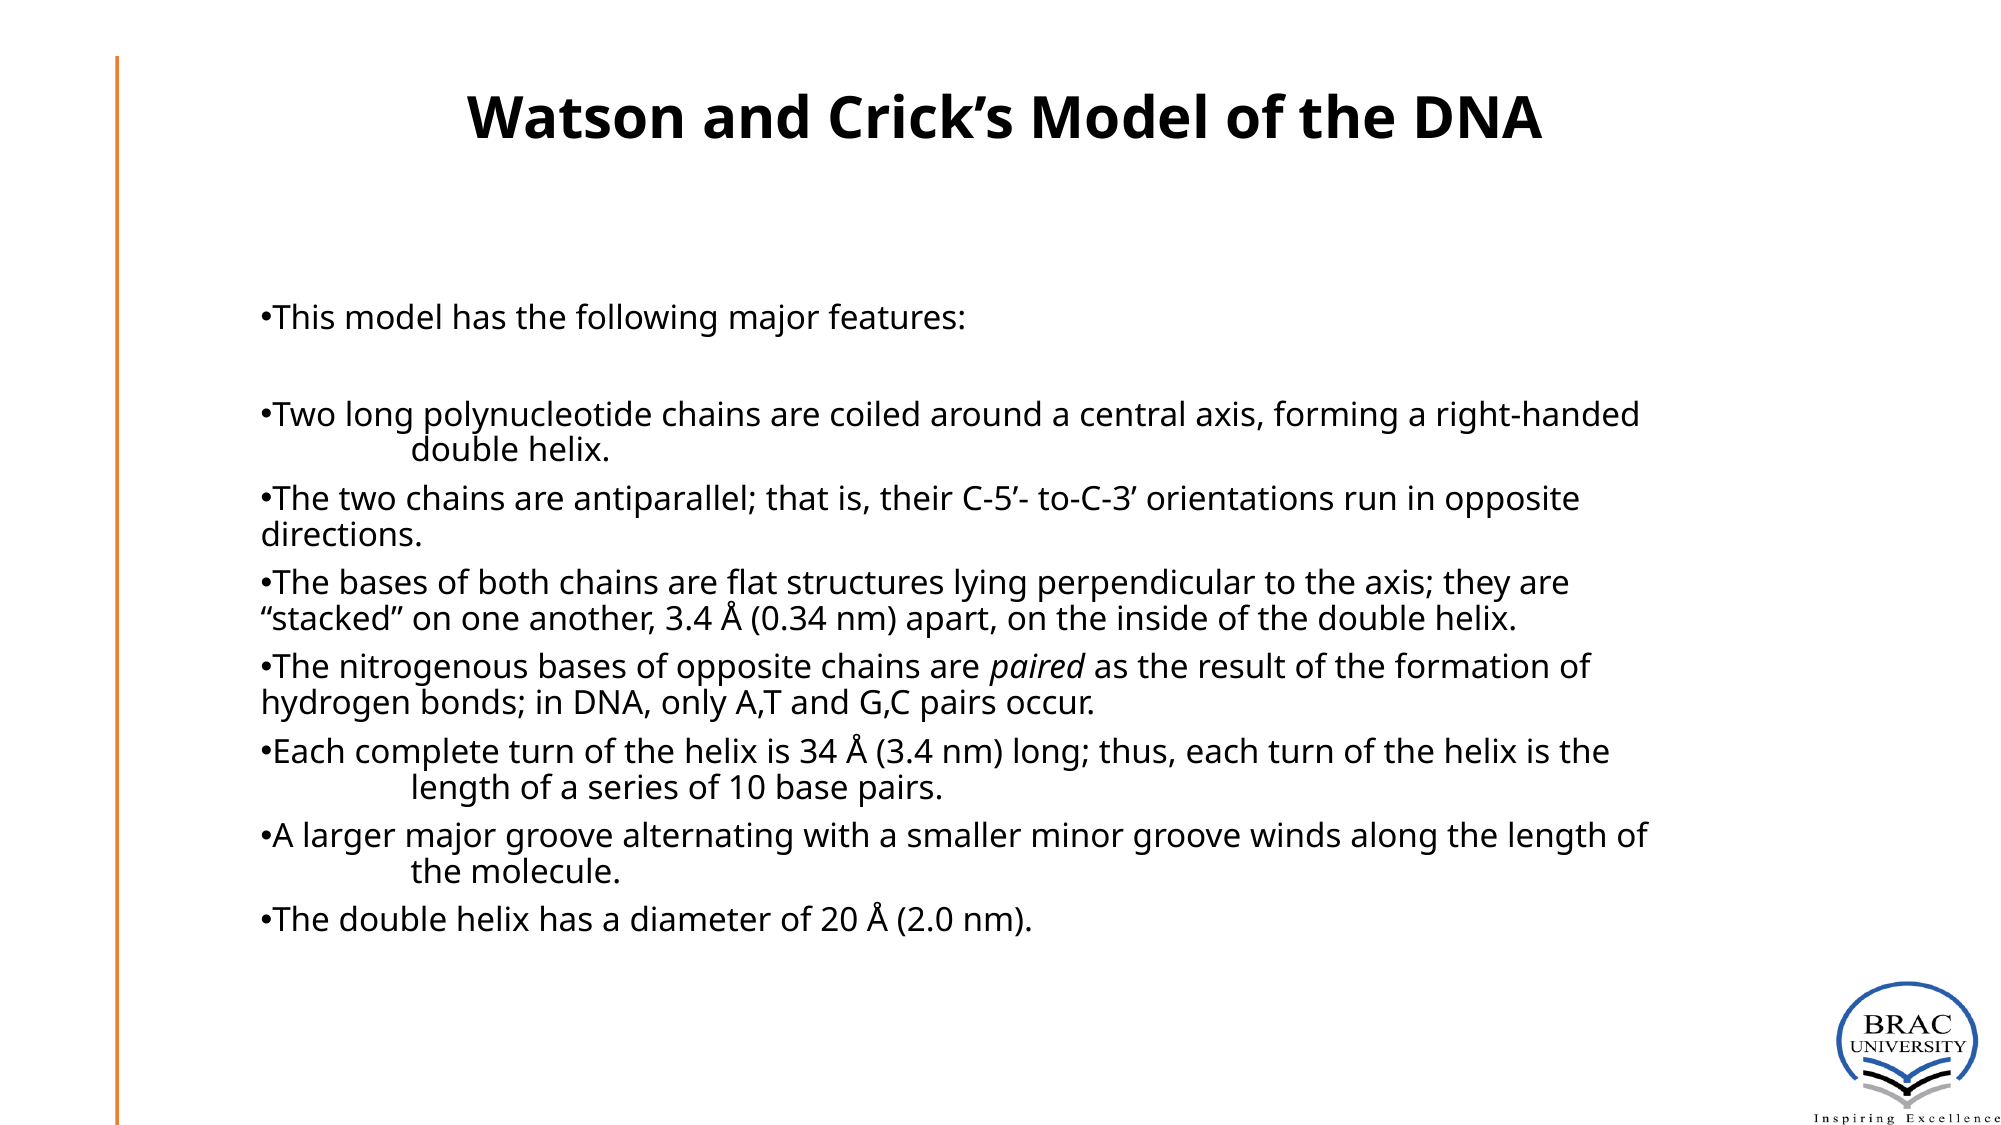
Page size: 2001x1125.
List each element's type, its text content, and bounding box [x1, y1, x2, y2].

text_box This model has the following major features: Two long polynucleotide chains are coiled around a central axis, forming a right-handed double helix. The two chains are antiparallel; that is, their C-5’- to-C-3’ orientations run in opposite directions. The bases of both chains are flat structures lying perpendicular to the axis; they are “stacked” on one another, 3.4 Å (0.34 nm) apart, on the inside of the double helix. The nitrogenous bases of opposite chains are paired as the result of the formation of hydrogen bonds; in DNA, only A,T and G‚C pairs occur. Each complete turn of the helix is 34 Å (3.4 nm) long; thus, each turn of the helix is the length of a series of 10 base pairs. A larger major groove alternating with a smaller minor groove winds along the length of the molecule. The double helix has a diameter of 20 Å (2.0 nm). [245, 230, 1716, 1010]
picture [1813, 980, 2000, 1125]
text_box Watson and Crick’s Model of the DNA [449, 58, 1576, 159]
